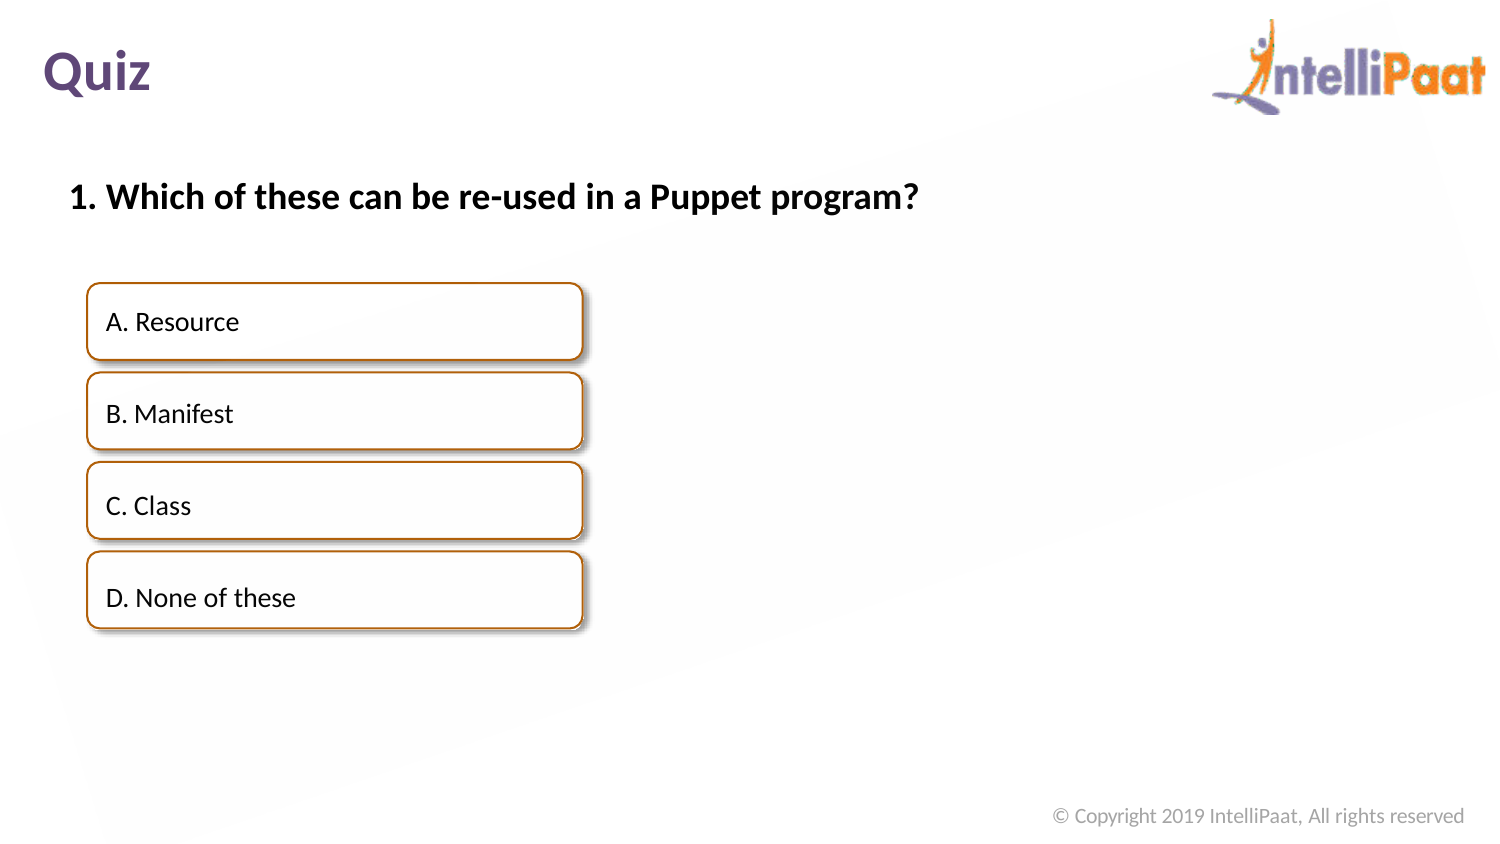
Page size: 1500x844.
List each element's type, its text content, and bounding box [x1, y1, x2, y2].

footer © Copyright 2019 IntelliPaat, All rights reserved [1049, 804, 1478, 844]
text_box [0, 1, 1500, 844]
